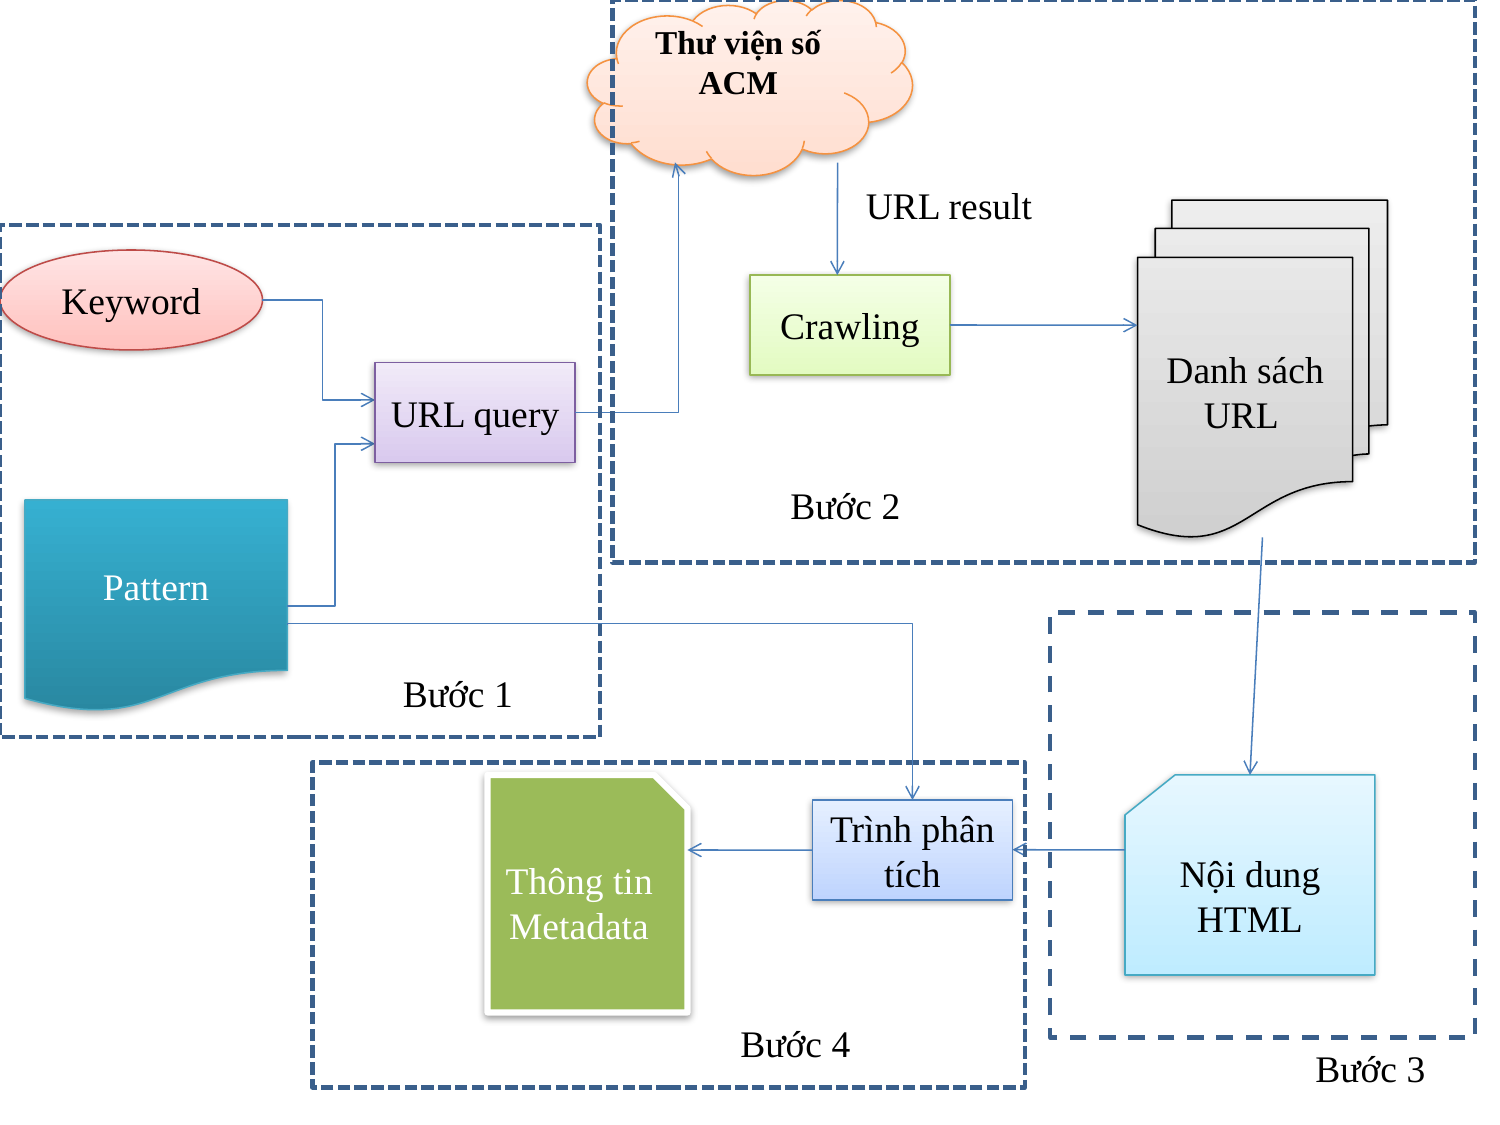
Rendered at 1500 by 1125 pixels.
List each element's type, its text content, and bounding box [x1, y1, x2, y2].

text_box Thư viện số ACM [586, 58, 612, 142]
text_box [610, 0, 1477, 565]
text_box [262, 299, 376, 401]
text_box [1048, 610, 1477, 1040]
text_box Bước 4 [725, 1012, 866, 1073]
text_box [287, 443, 376, 607]
text_box Bước 3 [1300, 1037, 1441, 1098]
text_box Bước 2 [775, 474, 916, 535]
text_box [0, 223, 602, 739]
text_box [1122, 647, 1373, 653]
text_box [287, 624, 913, 801]
text_box [310, 760, 1027, 1090]
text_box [574, 162, 676, 413]
